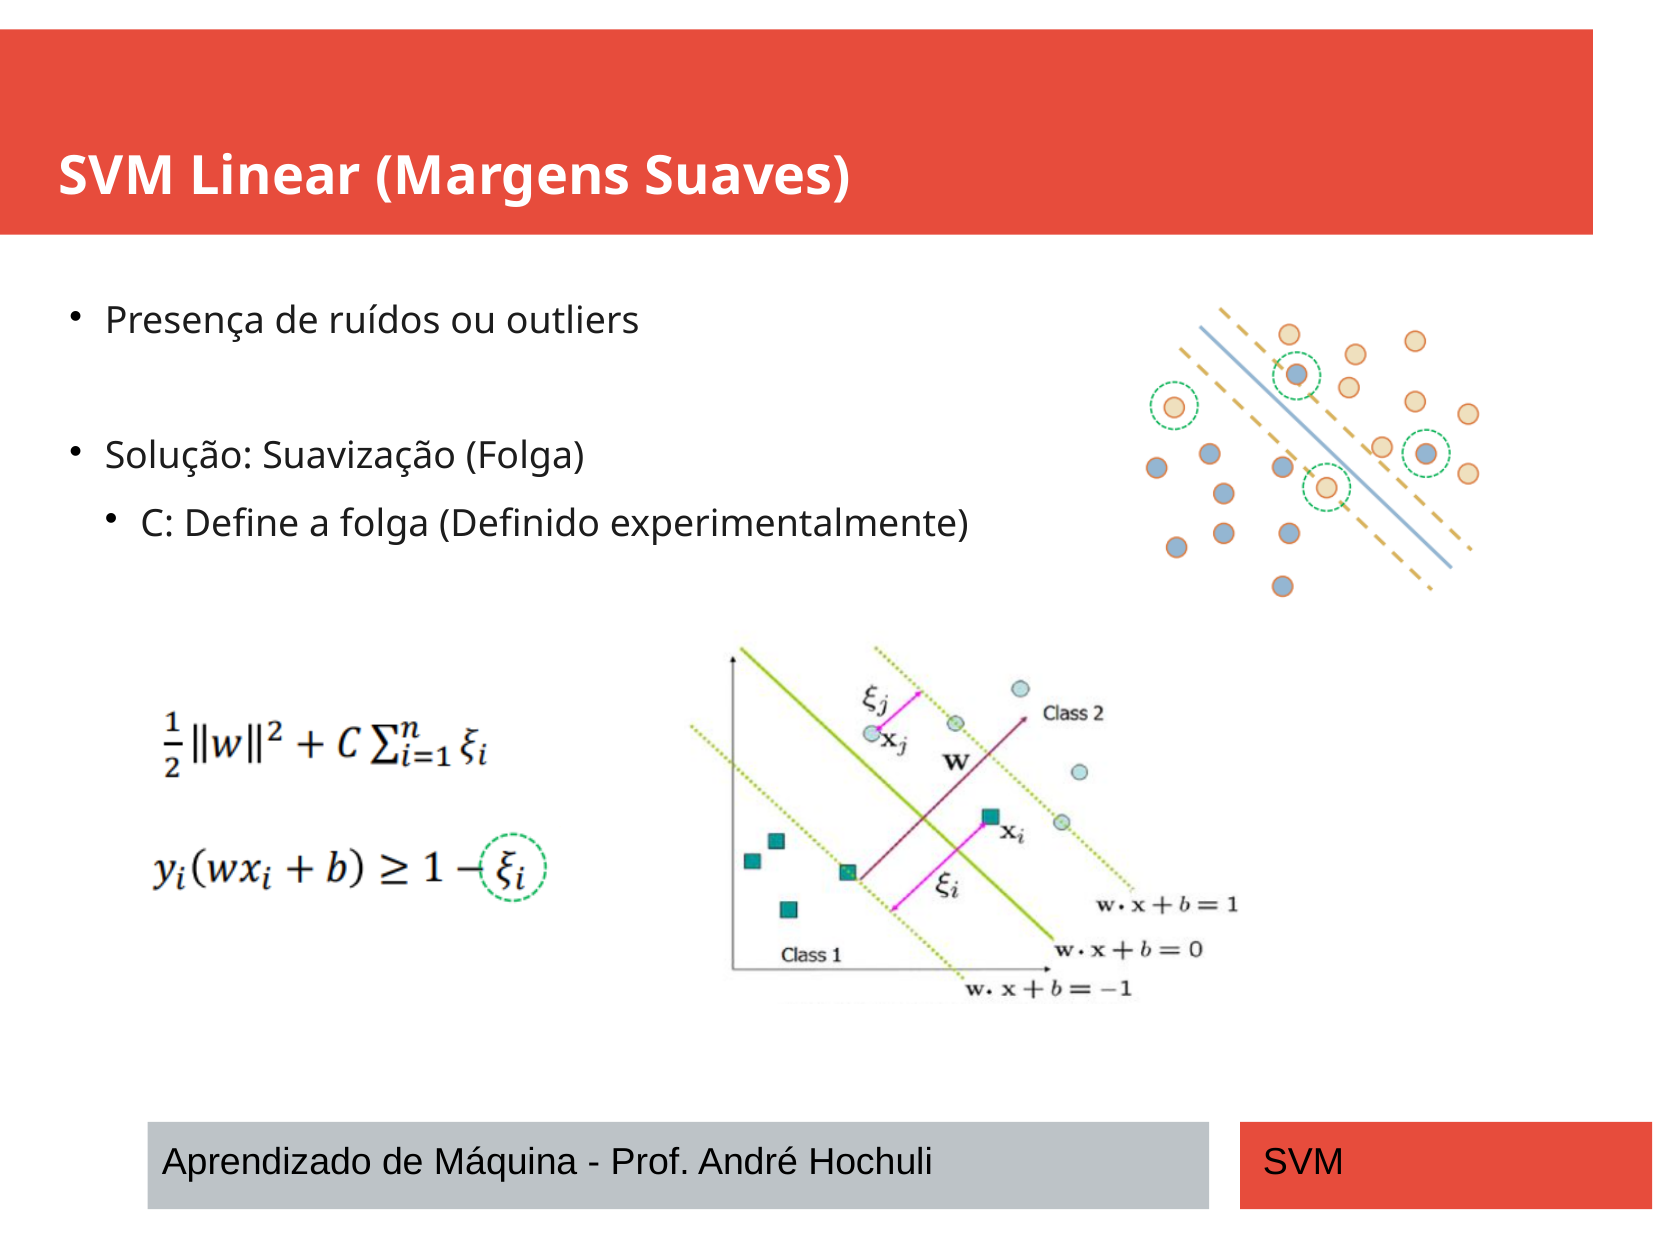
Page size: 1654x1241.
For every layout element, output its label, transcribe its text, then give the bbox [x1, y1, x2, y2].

text_box [56, 250, 1595, 1131]
picture [146, 826, 562, 921]
text_box Presença de ruídos ou outliers Solução: Suavização (Folga) C: Define a folga (Definido experimentalmente) [54, 216, 1593, 1096]
text_box Aprendizado de Máquina - Prof. André Hochuli [147, 1131, 1204, 1188]
text_box SVM Linear (Margens Suaves) [58, 58, 1593, 206]
picture [157, 698, 503, 798]
text_box SVM [1248, 1129, 1622, 1188]
picture [683, 266, 1536, 1005]
